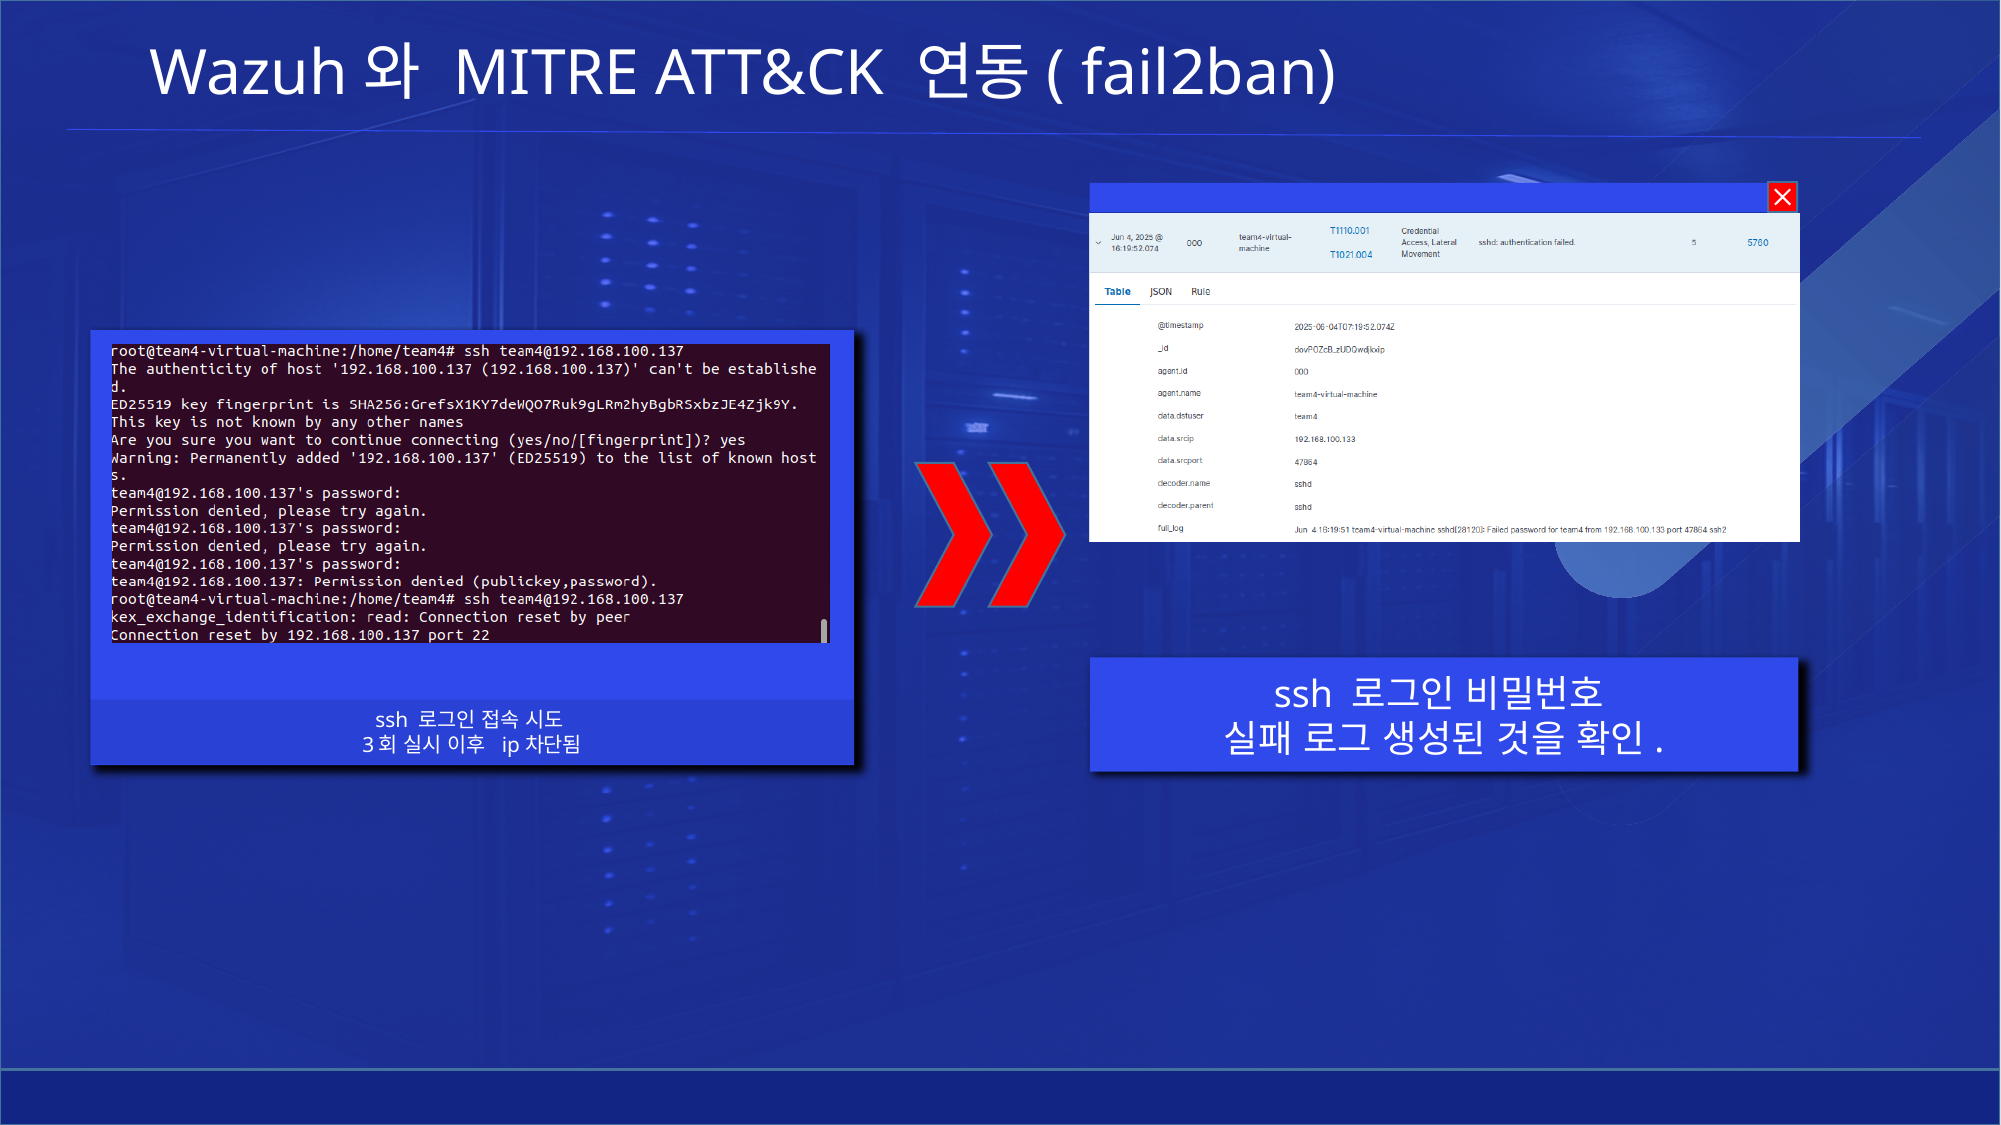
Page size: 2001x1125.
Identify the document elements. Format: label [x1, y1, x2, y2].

picture [1089, 213, 1800, 542]
text_box [0, 0, 2000, 1070]
text_box [66, 129, 1922, 138]
text_box [0, 1070, 2000, 1125]
picture [112, 344, 830, 643]
